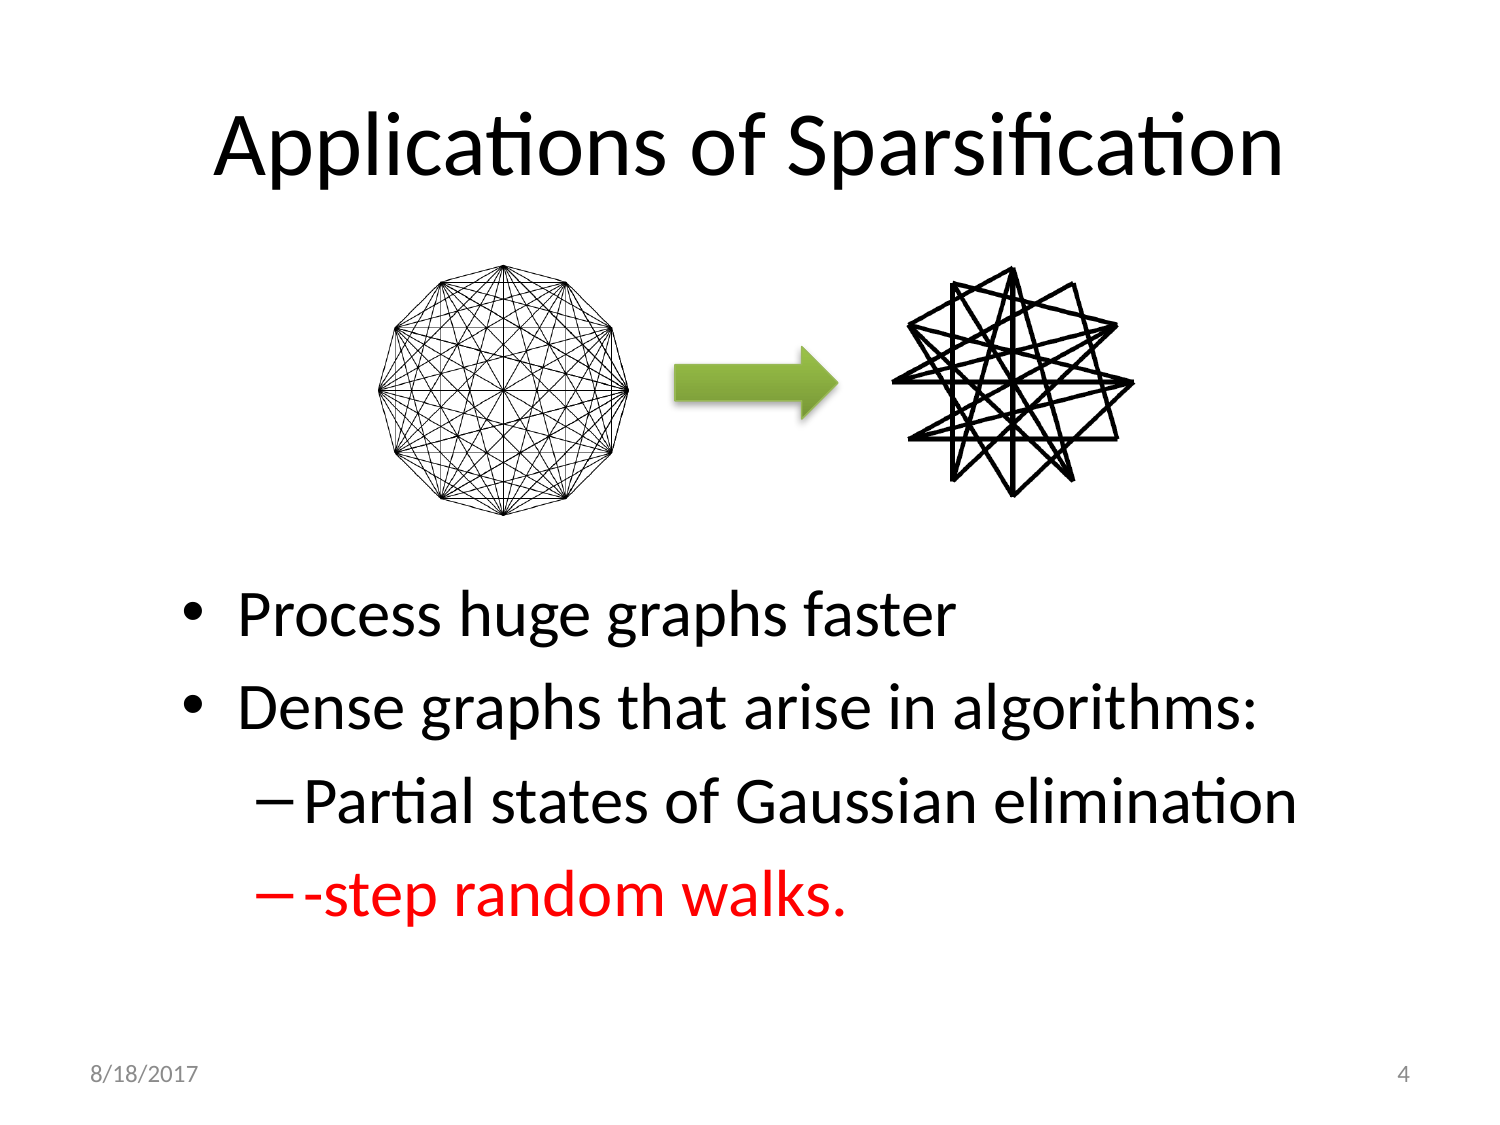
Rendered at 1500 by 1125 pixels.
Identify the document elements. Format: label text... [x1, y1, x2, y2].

slide_number 4 [1074, 1042, 1425, 1103]
picture [886, 256, 1137, 510]
picture [366, 262, 639, 526]
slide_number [75, 1042, 425, 1103]
title Applications of Sparsification [75, 45, 1425, 233]
text_box [674, 345, 839, 420]
